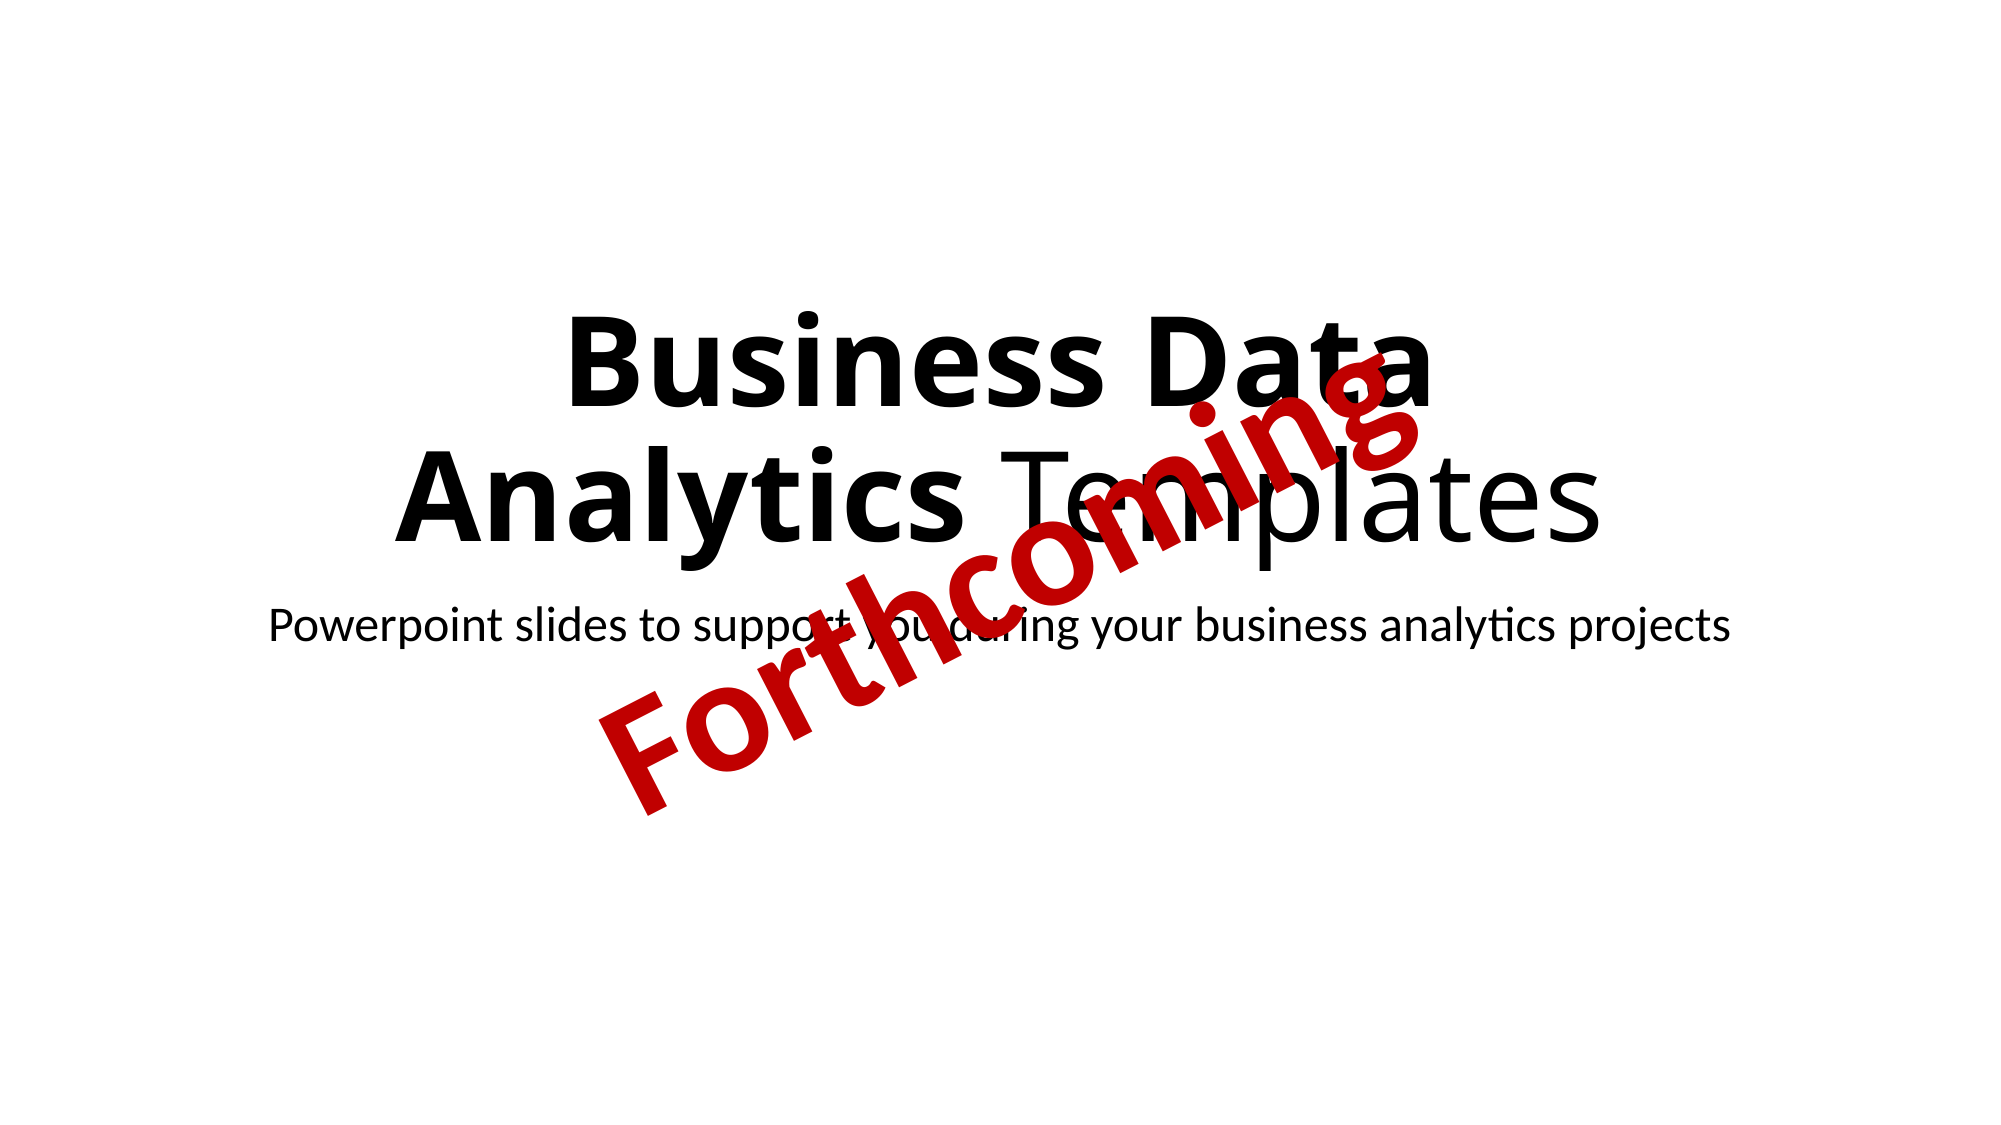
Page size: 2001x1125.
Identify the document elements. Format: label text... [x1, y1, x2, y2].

subtitle Powerpoint slides to support you during your business analytics projects [650, 590, 1750, 863]
title Business Data Analytics Templates [249, 184, 1750, 576]
text_box Forthcoming [548, 259, 1451, 864]
subtitle Powerpoint slides to support you during your business analytics projects [249, 590, 707, 863]
